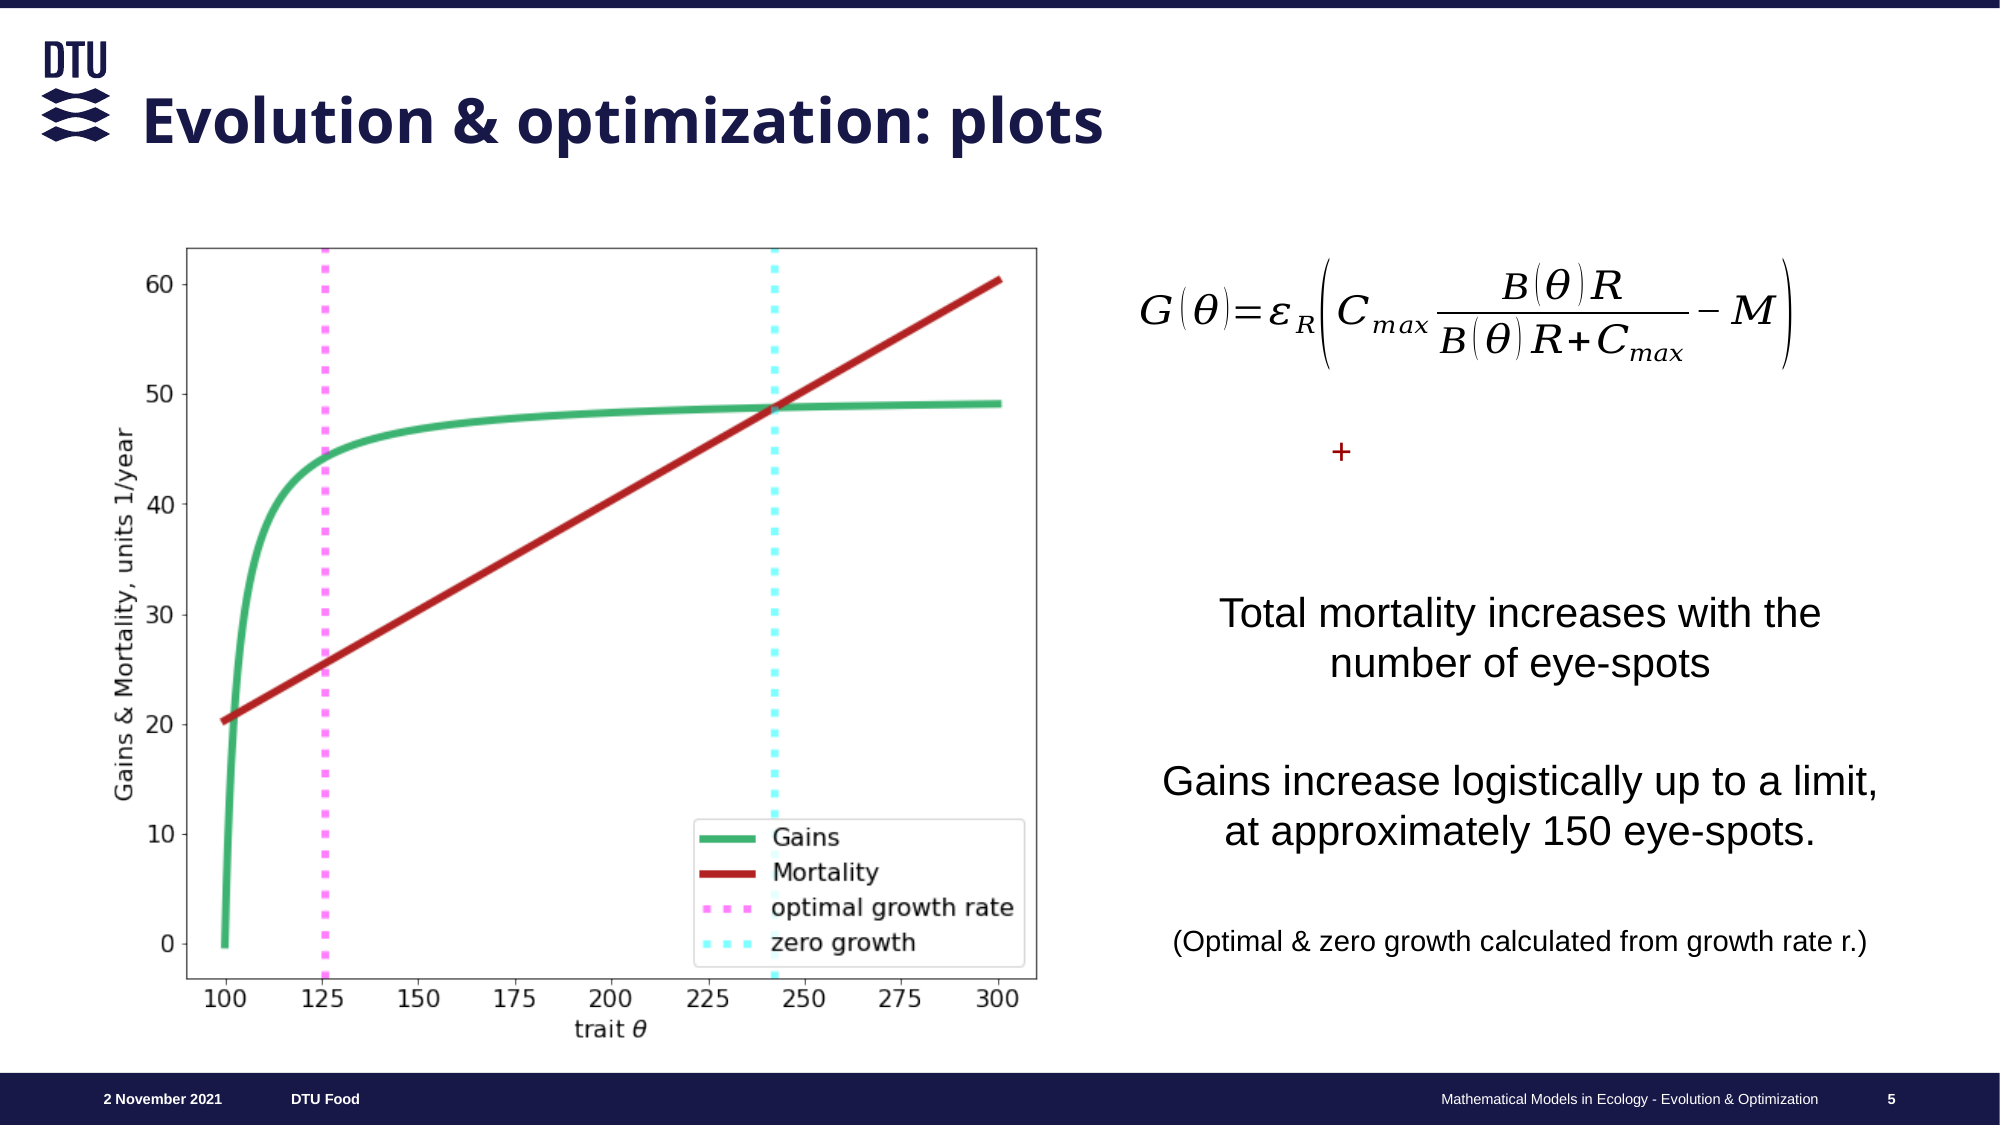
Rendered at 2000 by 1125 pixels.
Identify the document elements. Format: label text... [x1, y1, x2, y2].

title Evolution & optimization: plots [141, 59, 1603, 157]
picture [78, 236, 1048, 1079]
text_box Total mortality increases with the number of eye-spots Gains increase logistically up to a limit, at approximately 150 eye-spots. (Optimal & zero growth calculated from growth rate r.) [1142, 586, 1899, 958]
slide_number 5 [1887, 1073, 1959, 1125]
